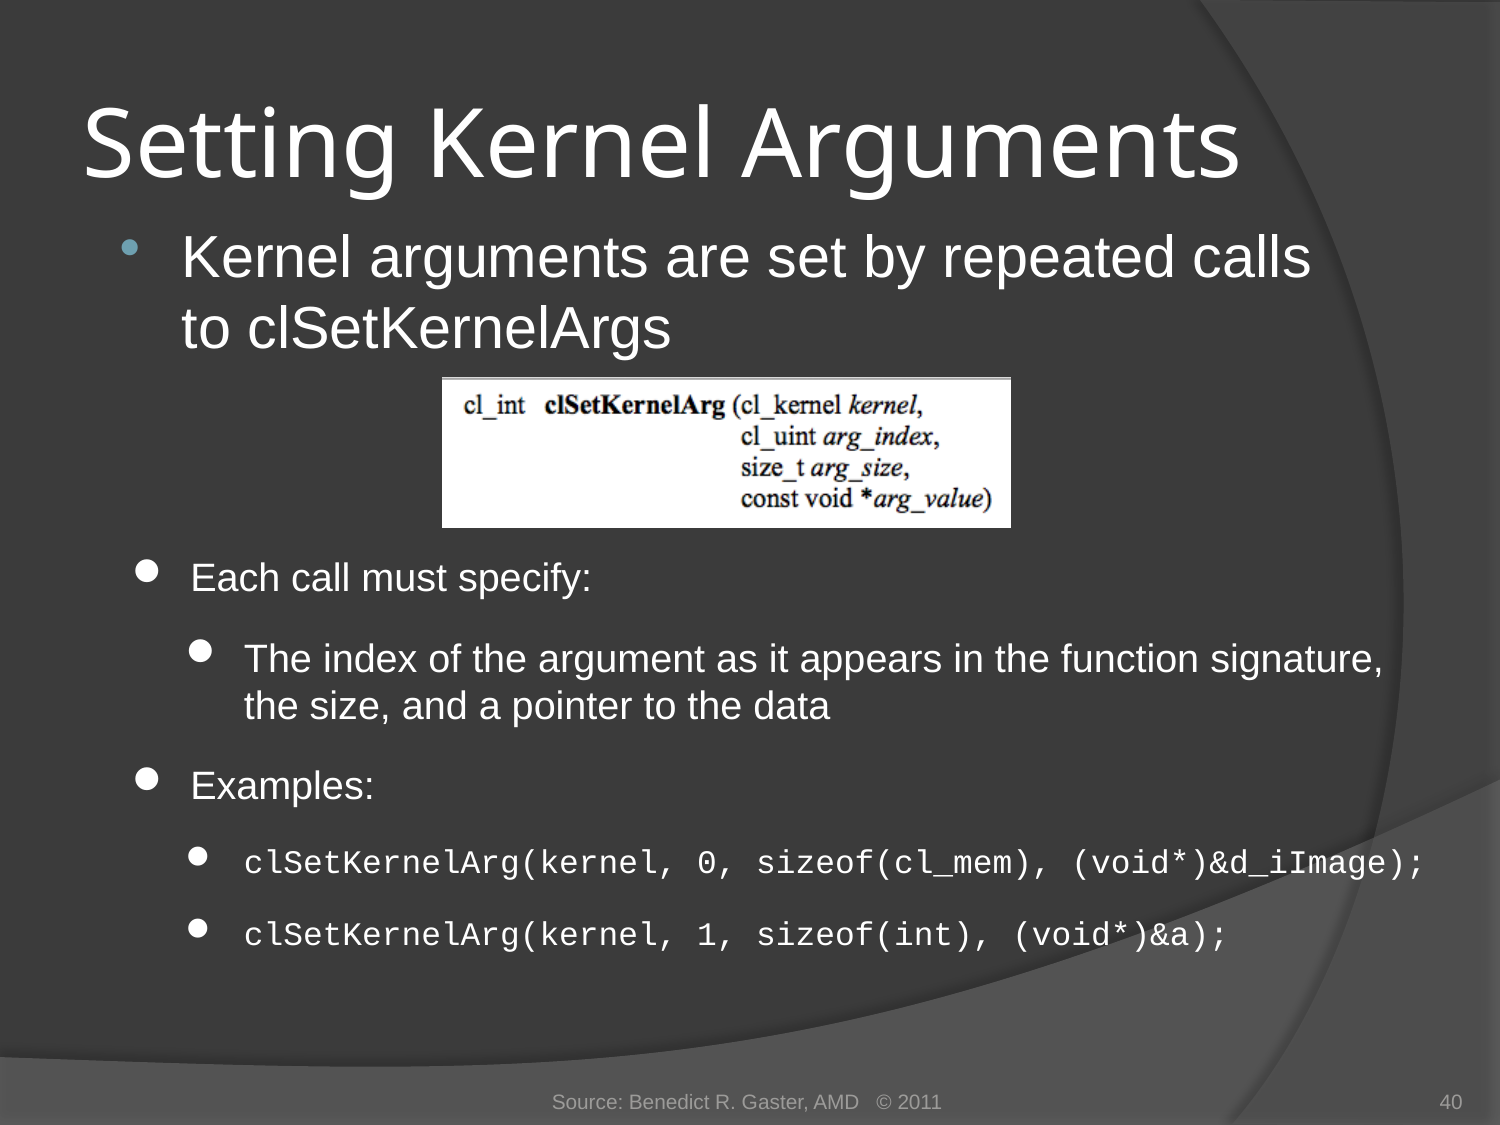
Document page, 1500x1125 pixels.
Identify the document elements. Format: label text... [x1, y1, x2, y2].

list Kernel arguments are set by repeated calls to clSetKernelArgs [101, 210, 1394, 370]
text_box Each call must specify: The index of the argument as it appears in the function signature, the size, and a pointer to the data Examples: clSetKernelArg(kernel, 0, sizeof(cl_mem), (void*)&d_iImage); clSetKernelArg(kernel, 1, sizeof(int), (void*)&a); [117, 544, 1445, 976]
title Setting Kernel Arguments [75, 45, 1300, 233]
picture [442, 377, 1011, 528]
slide_number 40 [1337, 1053, 1463, 1114]
footer Source: Benedict R. Gaster, AMD © 2011 [512, 1053, 988, 1114]
